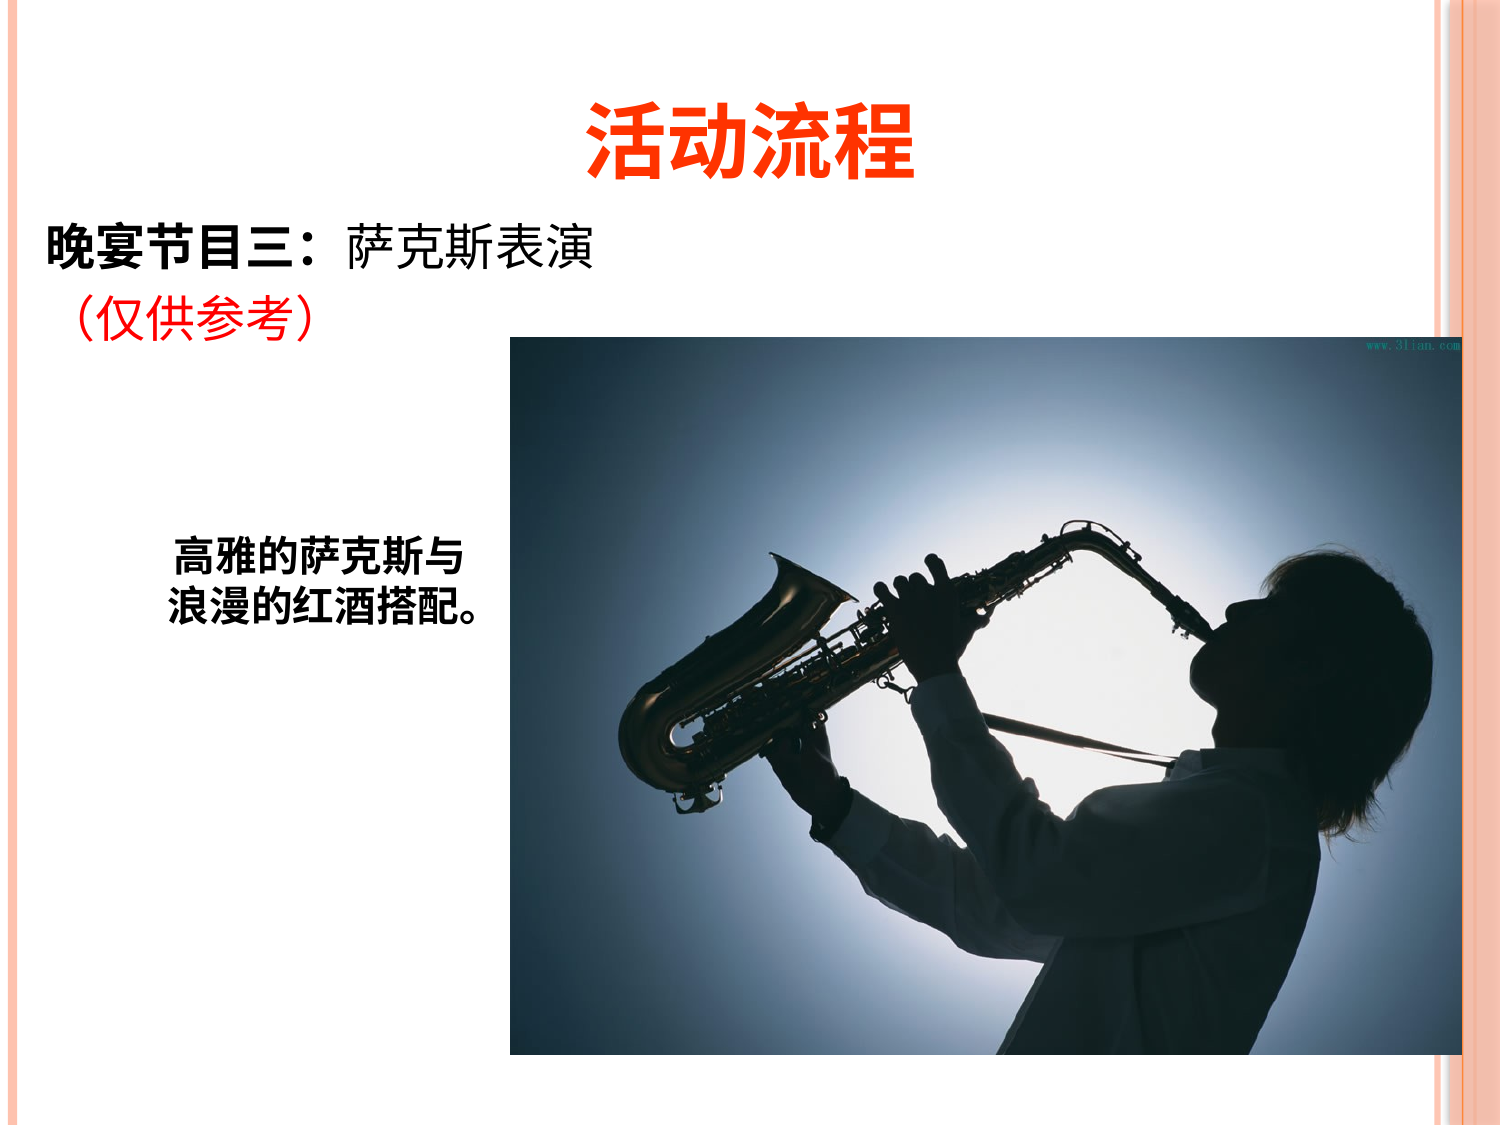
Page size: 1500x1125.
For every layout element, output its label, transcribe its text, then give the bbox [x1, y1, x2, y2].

list 晚宴节目三：萨克斯表演 （仅供参考） [30, 208, 1471, 362]
picture [509, 337, 1462, 1055]
text_box 高雅的萨克斯与 浪漫的红酒搭配。 [50, 408, 503, 752]
title 活动流程 [74, 45, 1425, 208]
